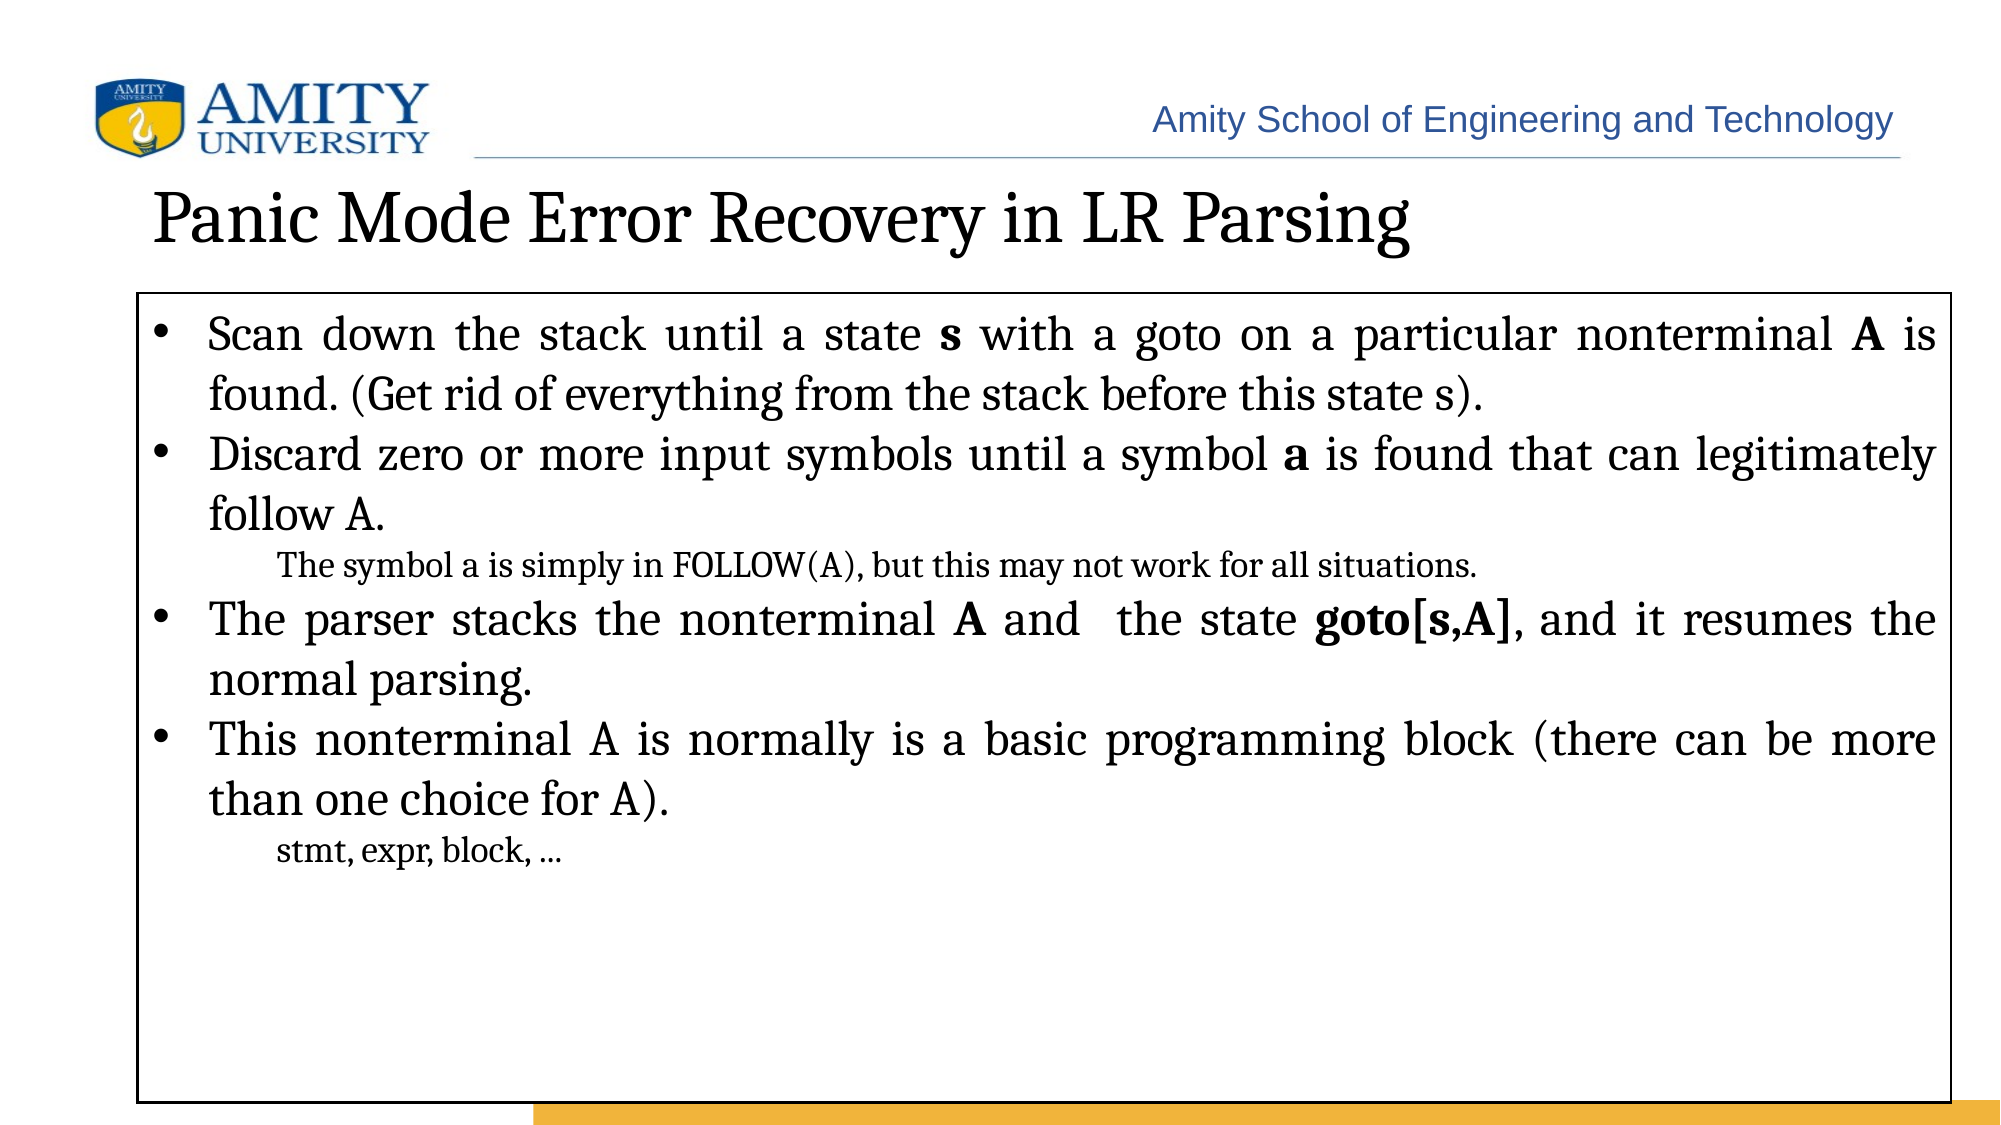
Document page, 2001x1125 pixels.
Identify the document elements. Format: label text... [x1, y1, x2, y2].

text_box Scan down the stack until a state s with a goto on a particular nonterminal A is found. (Get rid of everything from the stack before this state s). Discard zero or more input symbols until a symbol a is found that can legitimately follow A. The symbol a is simply in FOLLOW(A), but this may not work for all situations. The parser stacks the nonterminal A and the state goto[s,A], and it resumes the normal parsing. This nonterminal A is normally is a basic programming block (there can be more than one choice for A). stmt, expr, block, ... [136, 292, 1952, 1104]
picture [1863, 129, 1869, 137]
title Panic Mode Error Recovery in LR Parsing [137, 59, 1863, 278]
picture [0, 0, 2000, 188]
picture [1863, 114, 1869, 130]
